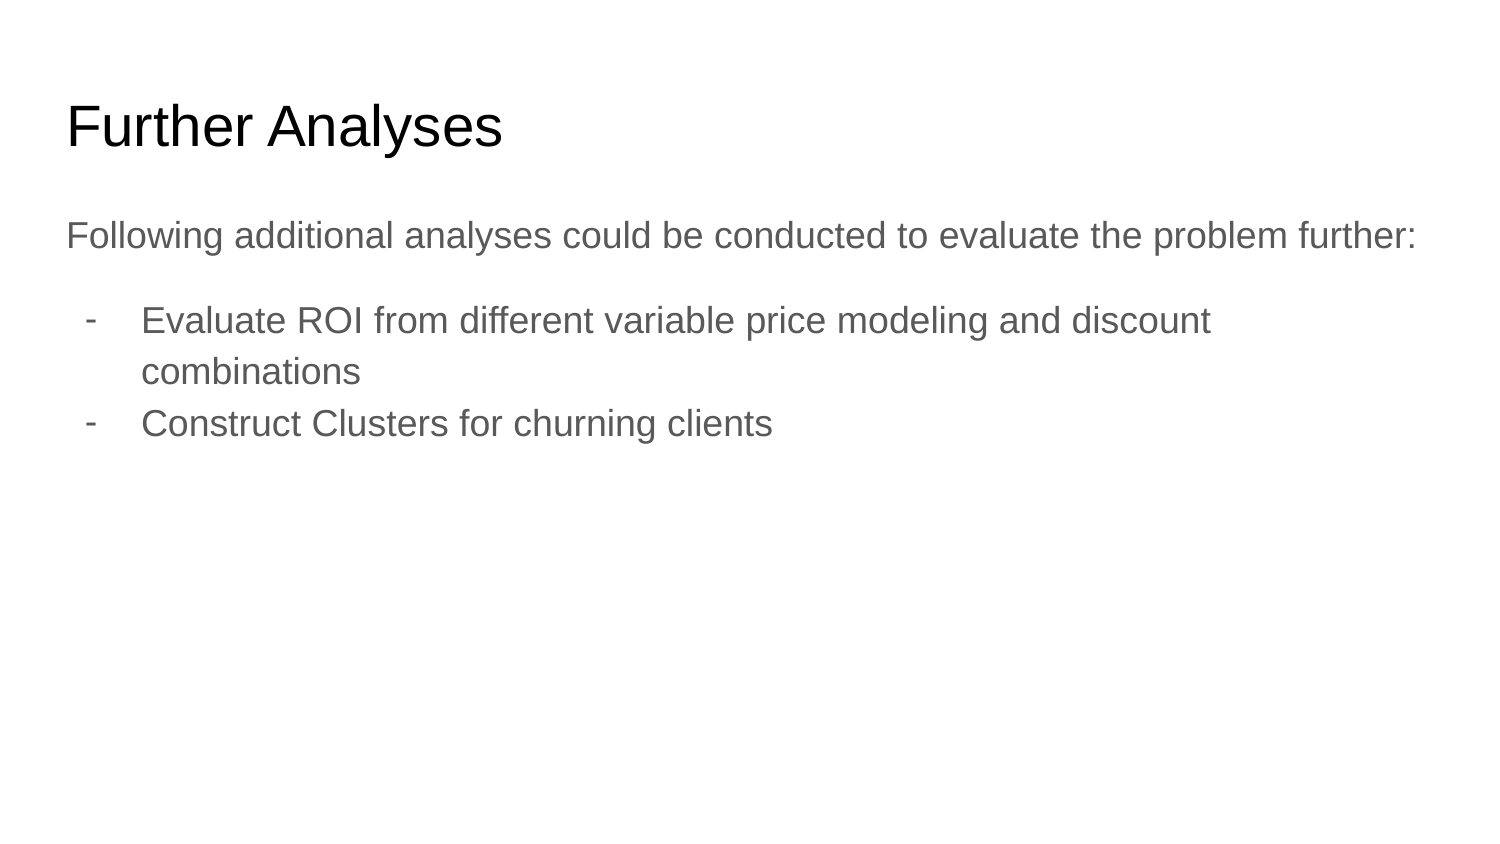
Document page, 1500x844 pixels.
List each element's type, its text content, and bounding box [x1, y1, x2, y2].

list Following additional analyses could be conducted to evaluate the problem further: Evaluate ROI from different variable price modeling and discount combinations Construct Clusters for churning clients [51, 189, 1449, 750]
title Further Analyses [51, 72, 1449, 167]
